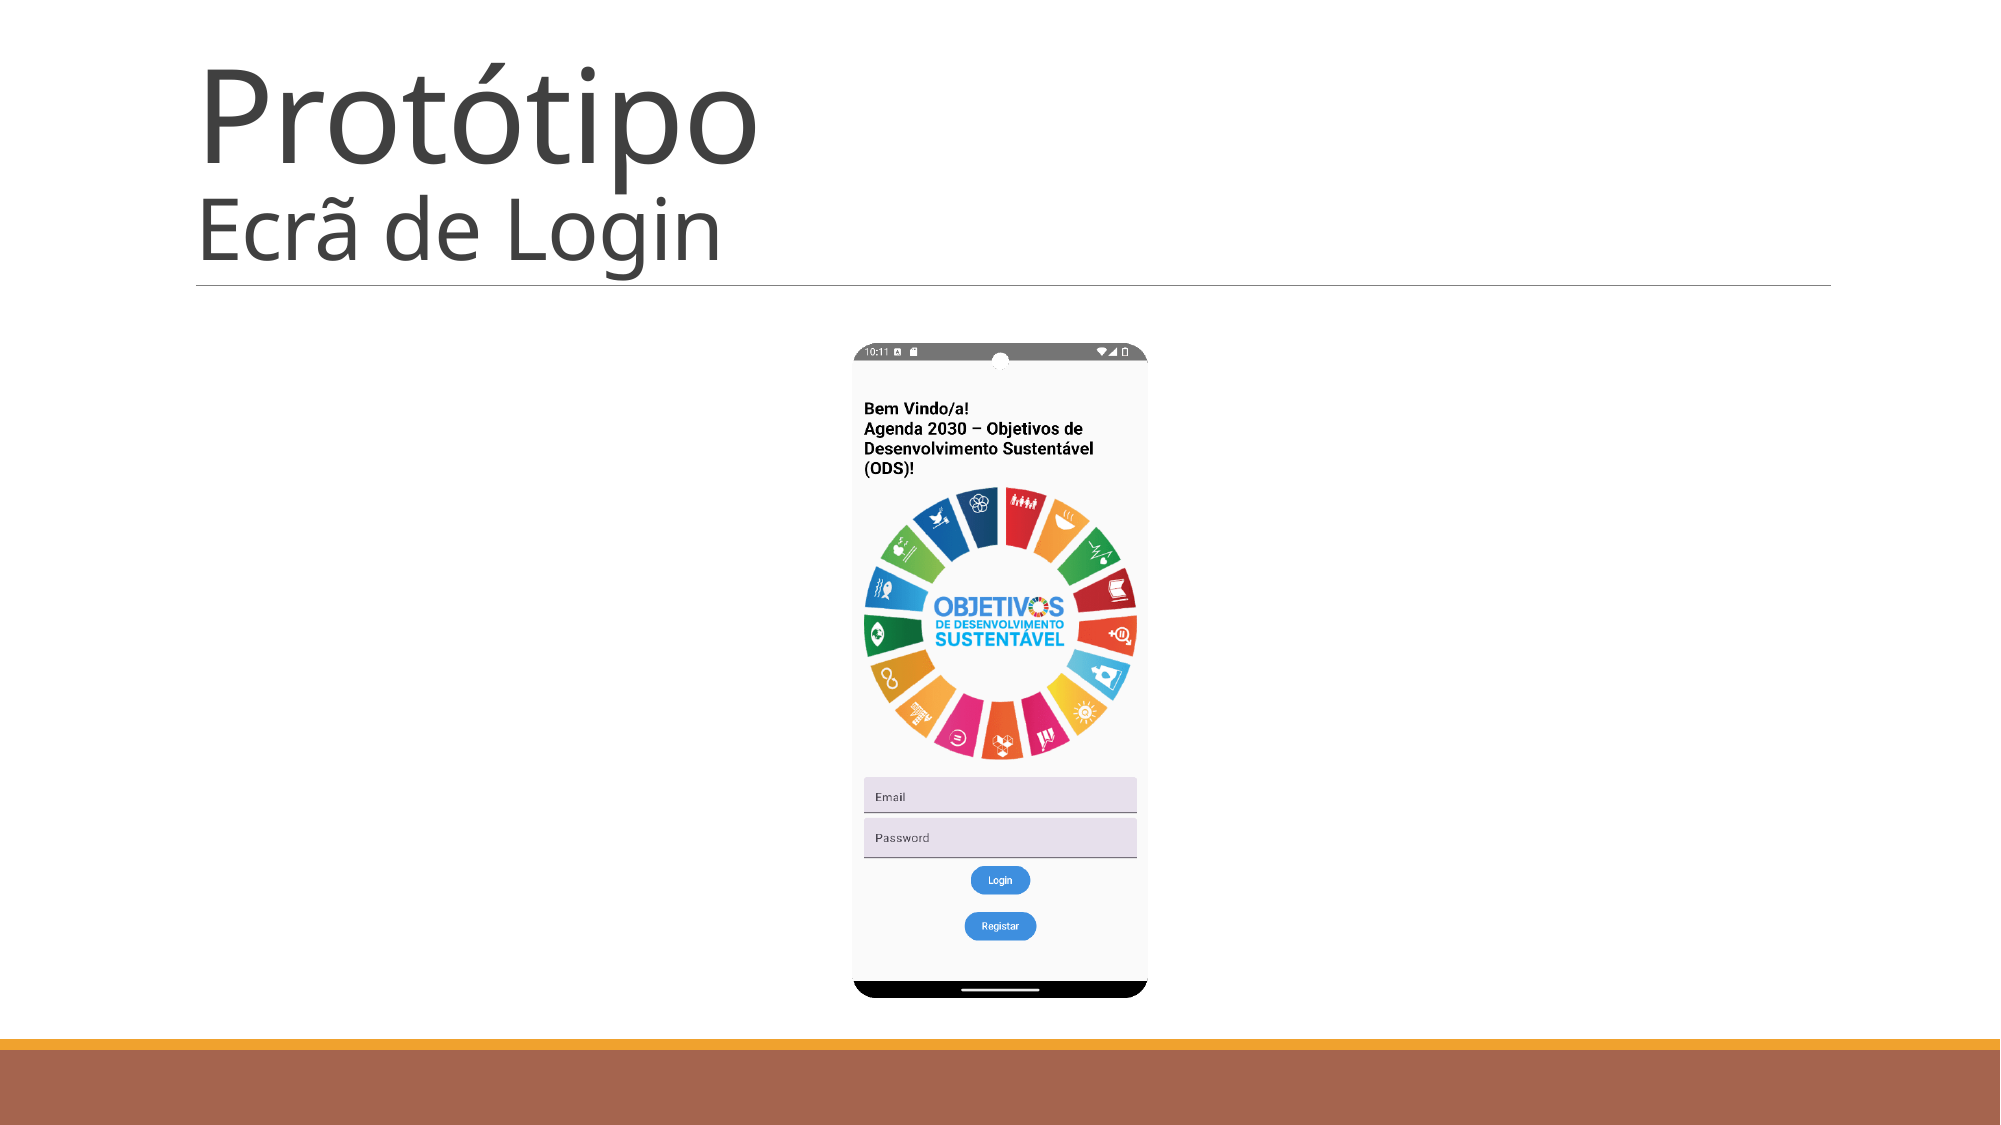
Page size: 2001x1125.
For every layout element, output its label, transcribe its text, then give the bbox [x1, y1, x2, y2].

picture [852, 342, 1148, 999]
title Protótipo Ecrã de Login [180, 47, 1830, 285]
